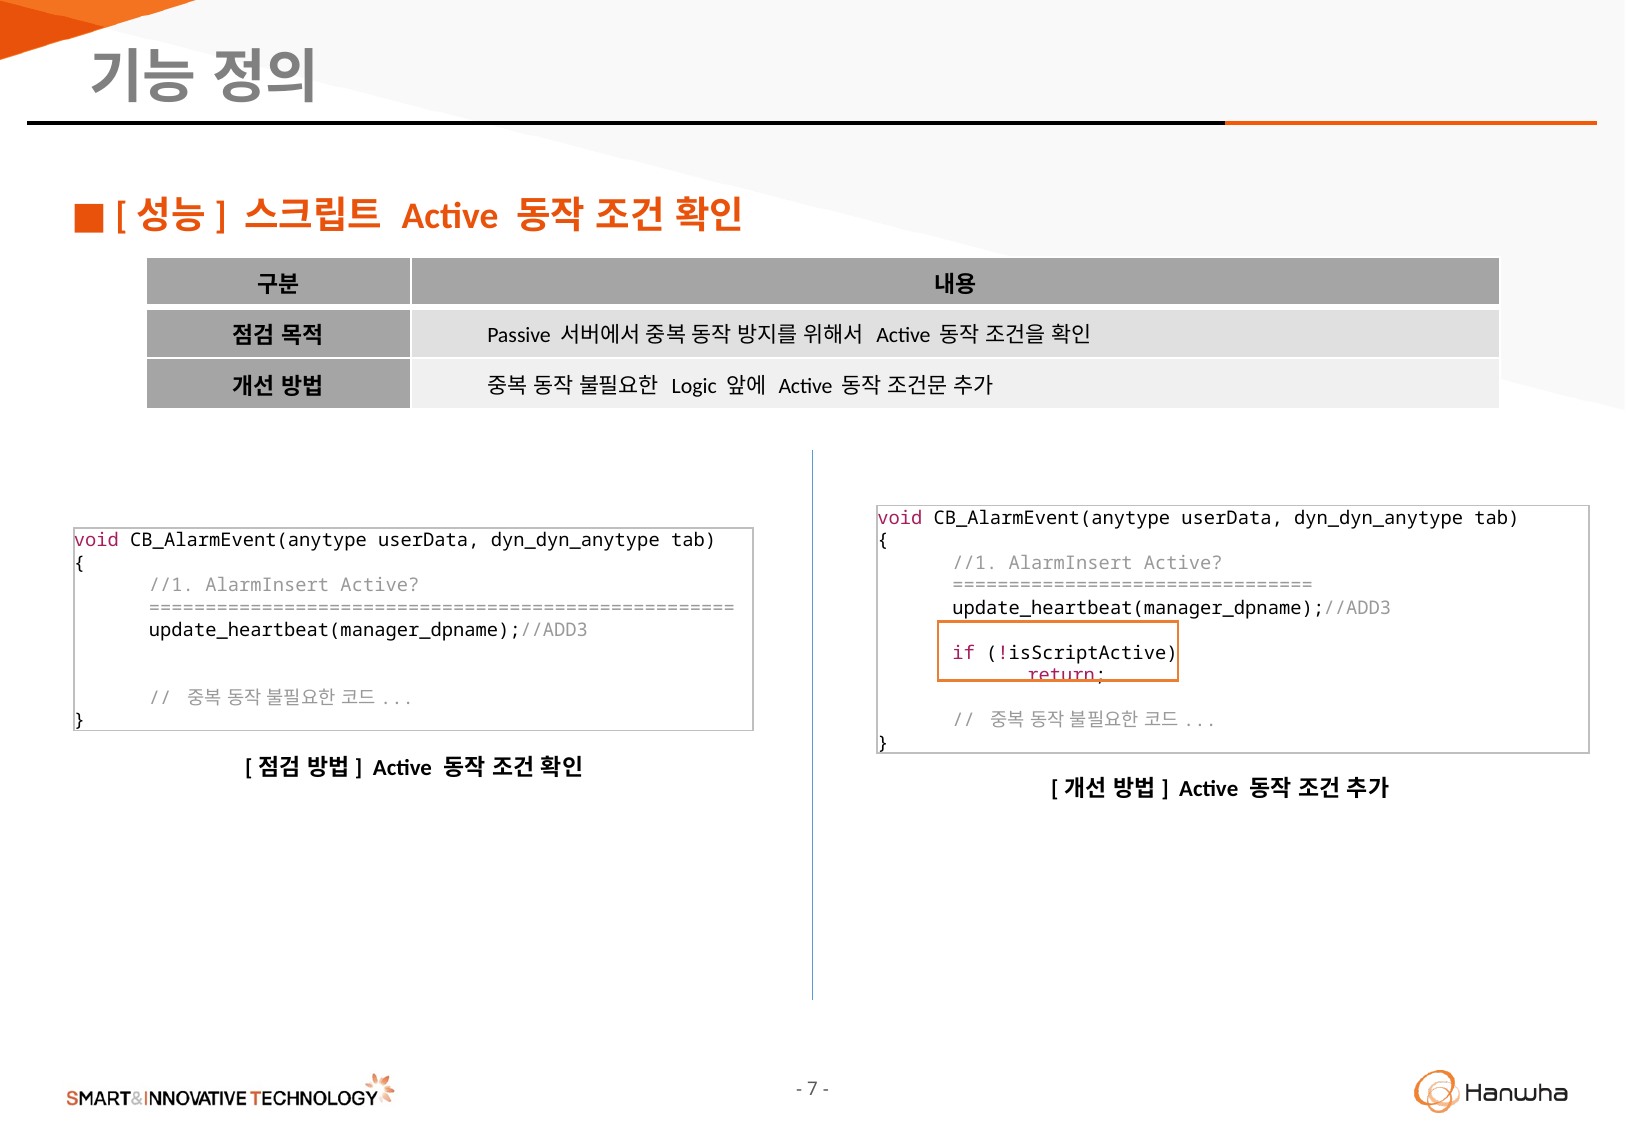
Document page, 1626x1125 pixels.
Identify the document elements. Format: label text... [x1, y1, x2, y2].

text_box ■ [성능] 스크립트 Active 동작 조건 확인 [56, 160, 1590, 244]
table_header 내용 [412, 258, 1499, 304]
table_cell Passive 서버에서 중복 동작 방지를 위해서 Active 동작 조건을 확인 [412, 310, 1499, 357]
table_cell 중복 동작 불필요한 Logic 앞에 Active 동작 조건문 추가 [412, 359, 1499, 408]
picture [0, 0, 1625, 1125]
text_box [개선 방법] Active 동작 조건 추가 [1007, 762, 1433, 812]
title 기능 정의 [74, 36, 1200, 120]
text_box void CB_AlarmEvent(anytype userData, dyn_dyn_anytype tab) { //1. AlarmInsert Active? ==================================================== update_heartbeat(manager_dpname);//ADD3 // 중복 동작 불필요한 코드... } [74, 527, 754, 731]
table_cell 개선 방법 [147, 359, 410, 408]
table_cell 점검 목적 [147, 310, 410, 357]
text_box [점검 방법] Active 동작 조건 확인 [209, 742, 619, 791]
text_box void CB_AlarmEvent(anytype userData, dyn_dyn_anytype tab) { //1. AlarmInsert Active? ================================ update_heartbeat(manager_dpname);//ADD3 if (!isScriptActive) return; // 중복 동작 불필요한 코드... } [877, 505, 1589, 753]
text_box [937, 620, 1179, 682]
table_header 구분 [147, 258, 410, 304]
